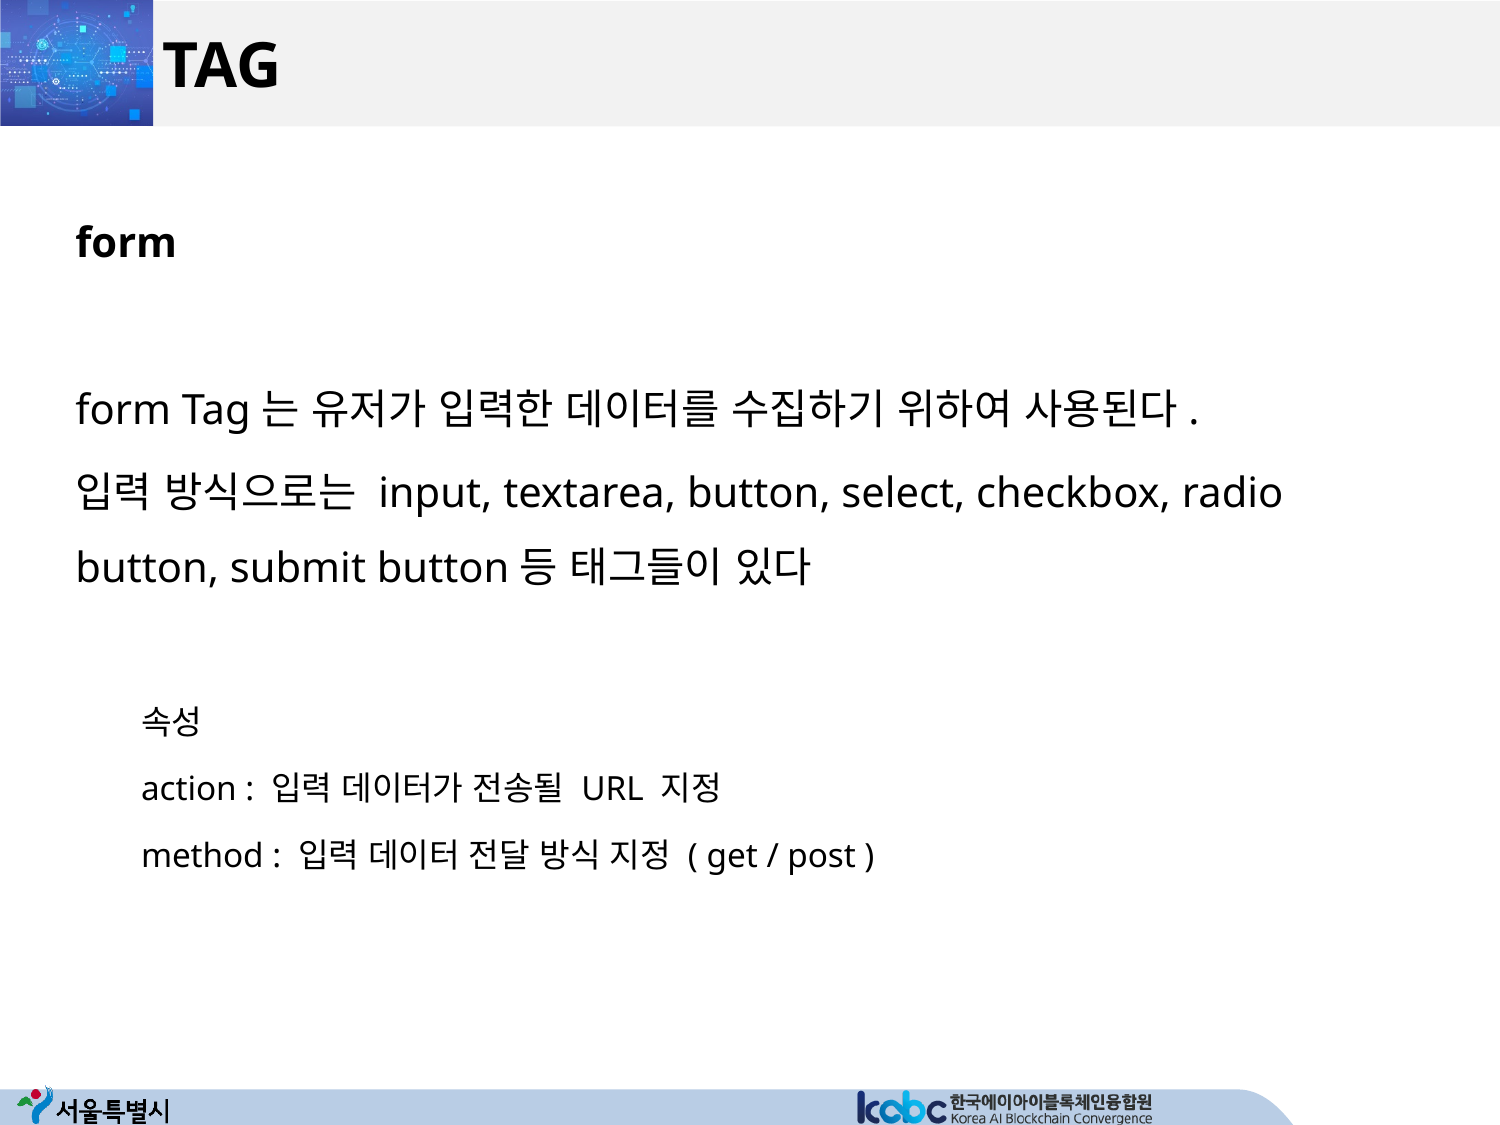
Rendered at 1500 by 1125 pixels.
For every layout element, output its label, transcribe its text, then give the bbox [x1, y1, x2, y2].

picture [17, 1085, 168, 1124]
picture [0, 0, 147, 126]
picture [856, 1084, 1164, 1125]
title TAG [147, 0, 1443, 126]
list form form Tag는 유저가 입력한 데이터를 수집하기 위하여 사용된다. 입력 방식으로는 input, textarea, button, select, checkbox, radio button, submit button등 태그들이 있다 속성 action : 입력 데이터가 전송될 URL 지정 method : 입력 데이터 전달 방식 지정 ( get / post ) [60, 183, 1443, 1046]
